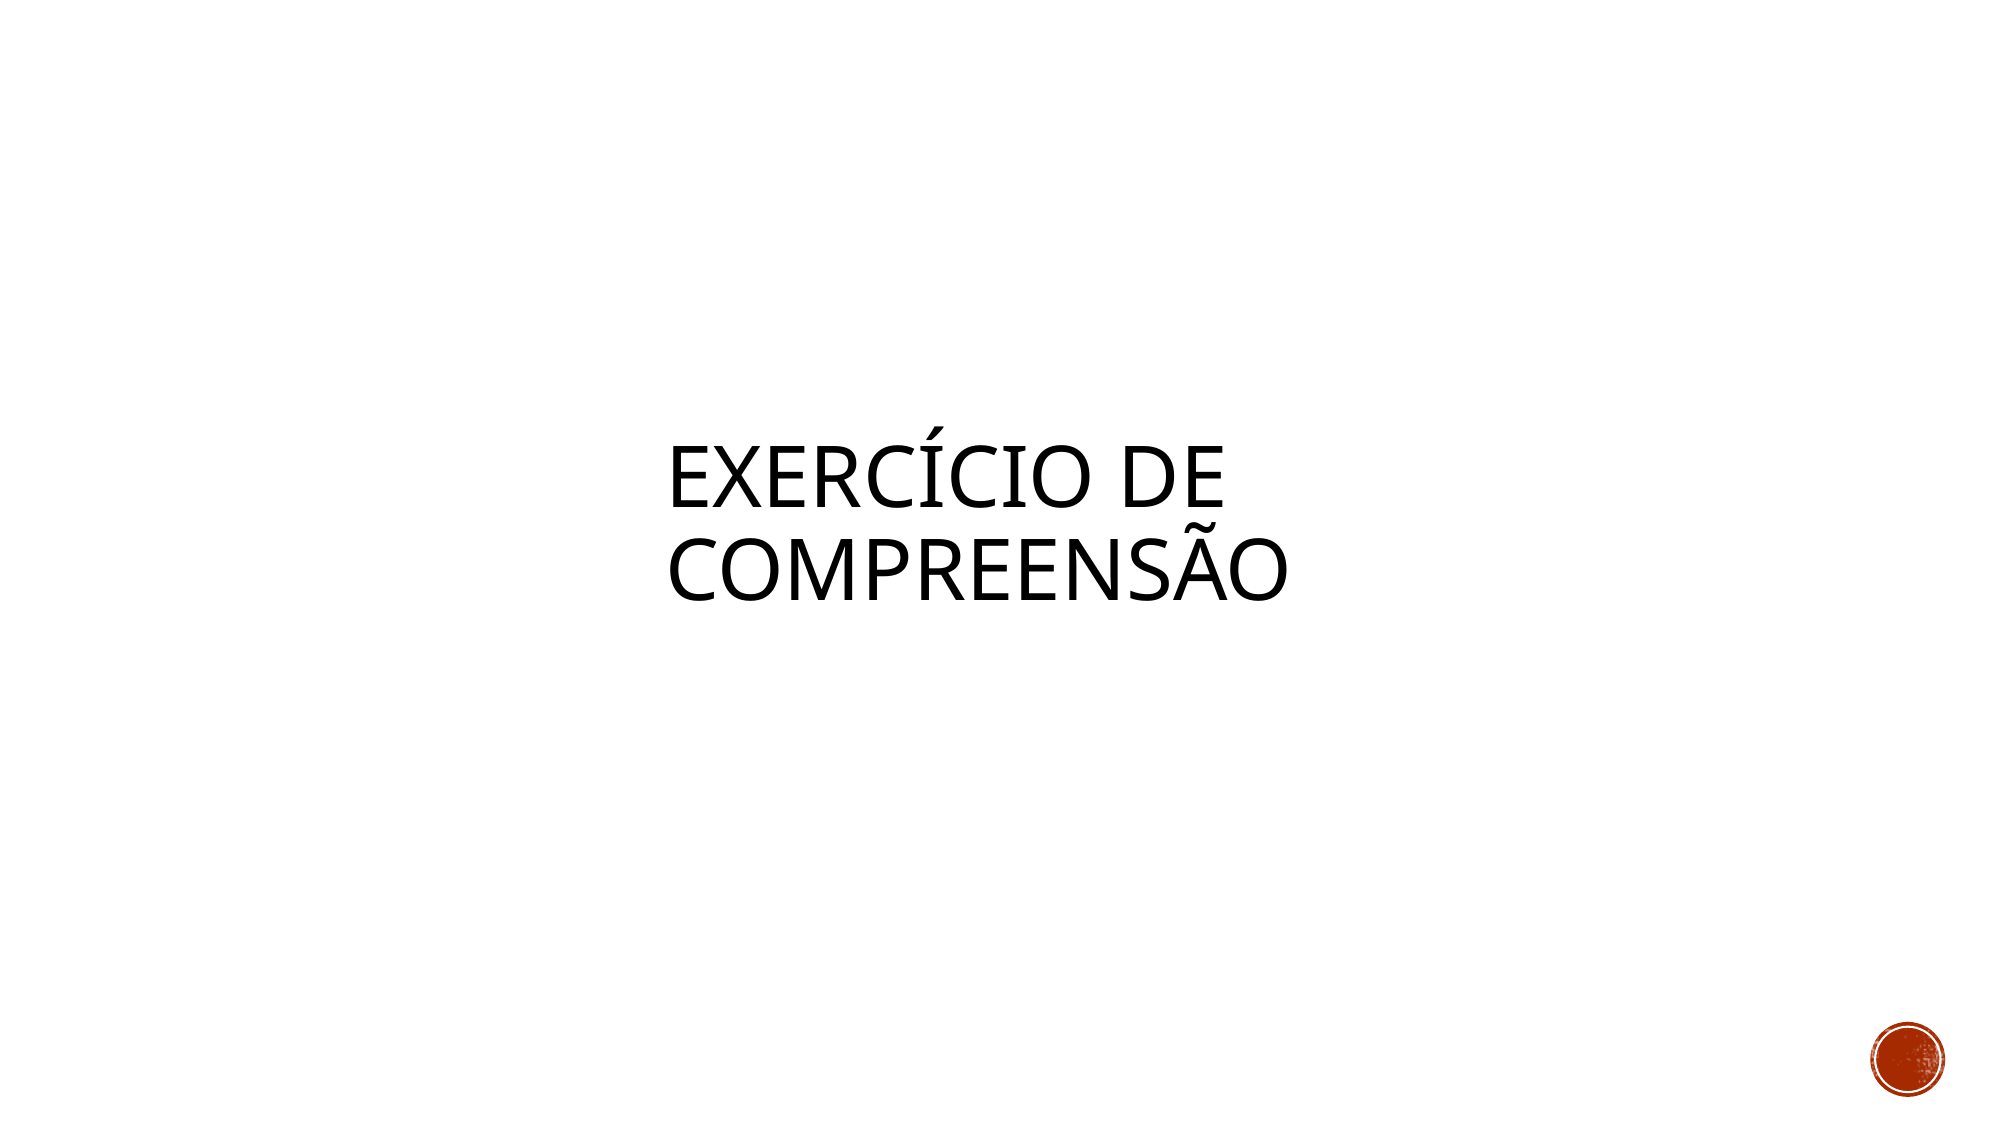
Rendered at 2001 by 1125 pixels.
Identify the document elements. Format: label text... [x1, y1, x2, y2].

title Exercício de compreensão [650, 394, 1317, 659]
